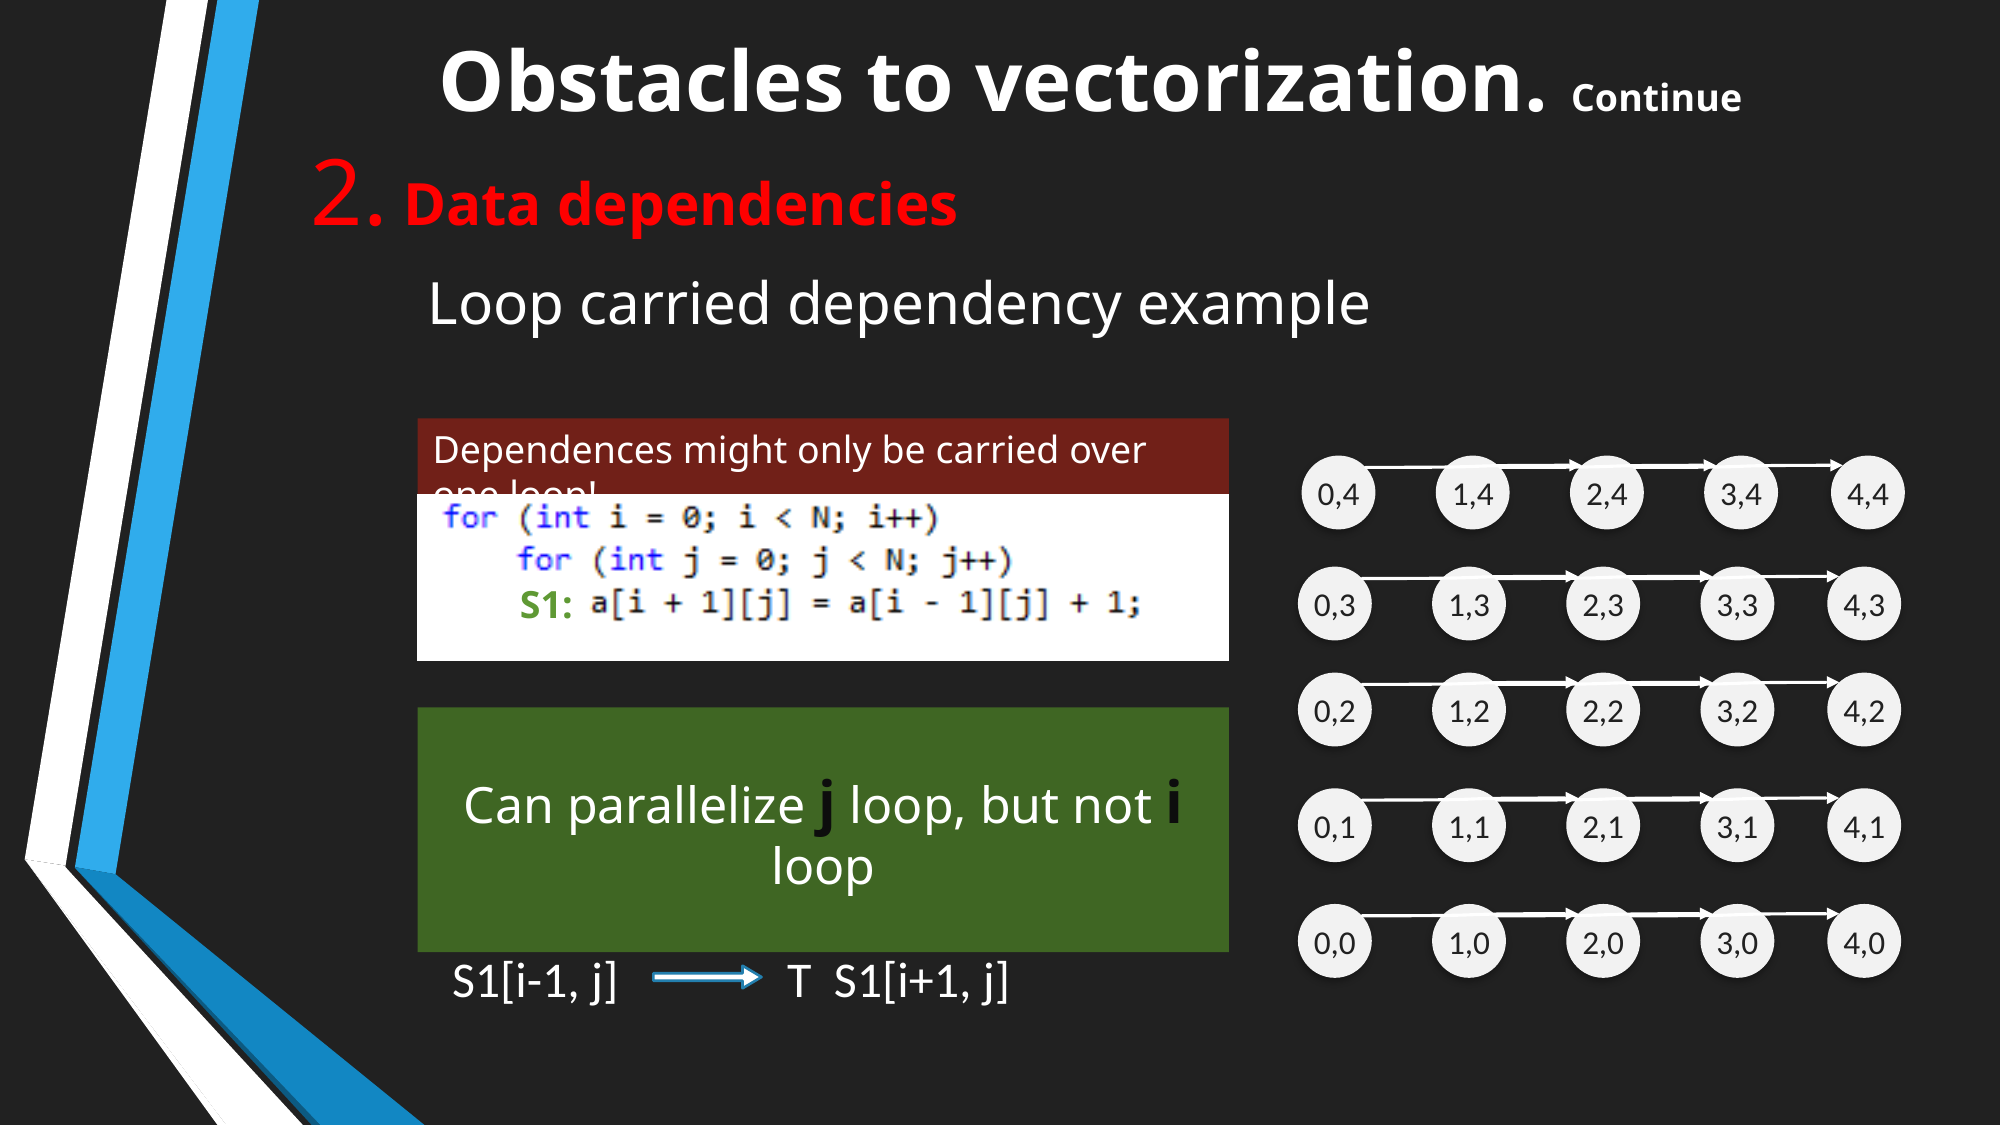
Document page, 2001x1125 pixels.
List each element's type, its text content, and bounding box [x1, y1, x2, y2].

picture [417, 494, 1230, 661]
text_box Can parallelize j loop, but not i loop [417, 707, 1229, 953]
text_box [437, 939, 1052, 1016]
text_box Loop carried dependency example [412, 258, 1902, 344]
text_box 2. Data dependencies [296, 126, 989, 251]
title Obstacles to vectorization. Continue [273, 0, 1918, 222]
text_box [1297, 455, 1906, 978]
text_box Dependences might only be carried over one loop! [417, 418, 1229, 494]
